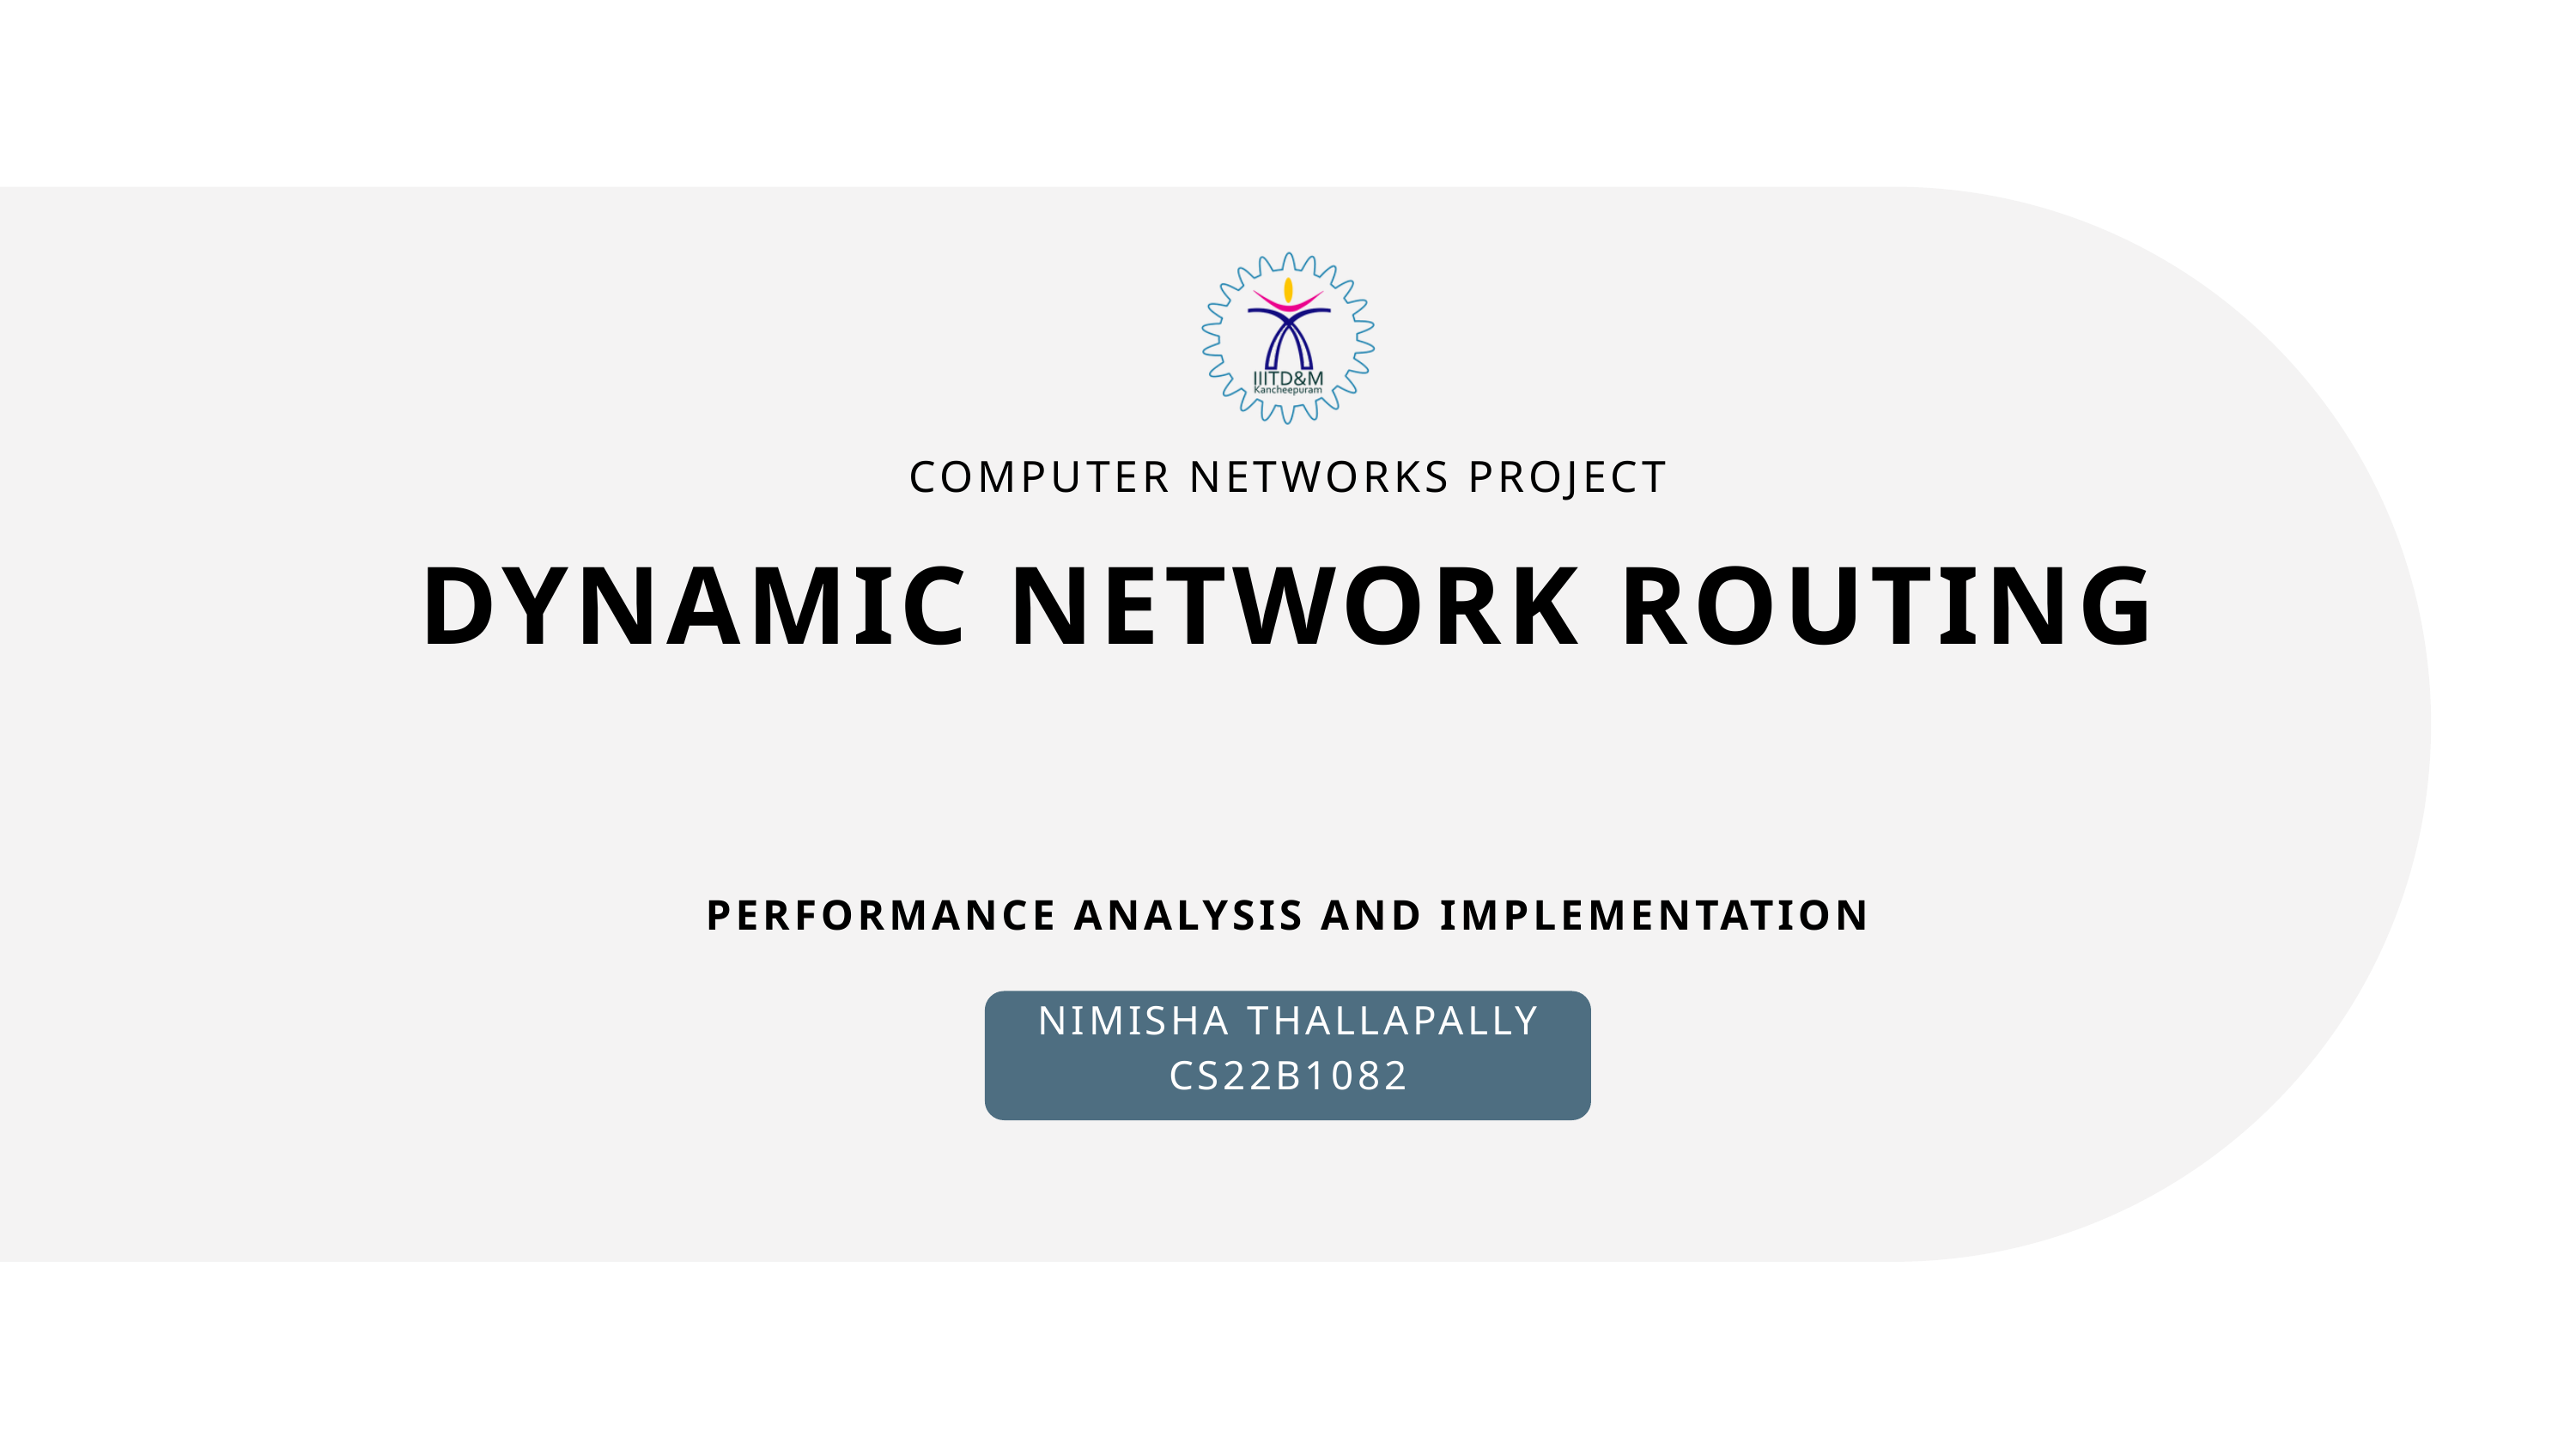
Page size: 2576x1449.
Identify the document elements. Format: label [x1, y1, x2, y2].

text_box [984, 991, 1592, 1121]
text_box [0, 186, 2432, 1263]
